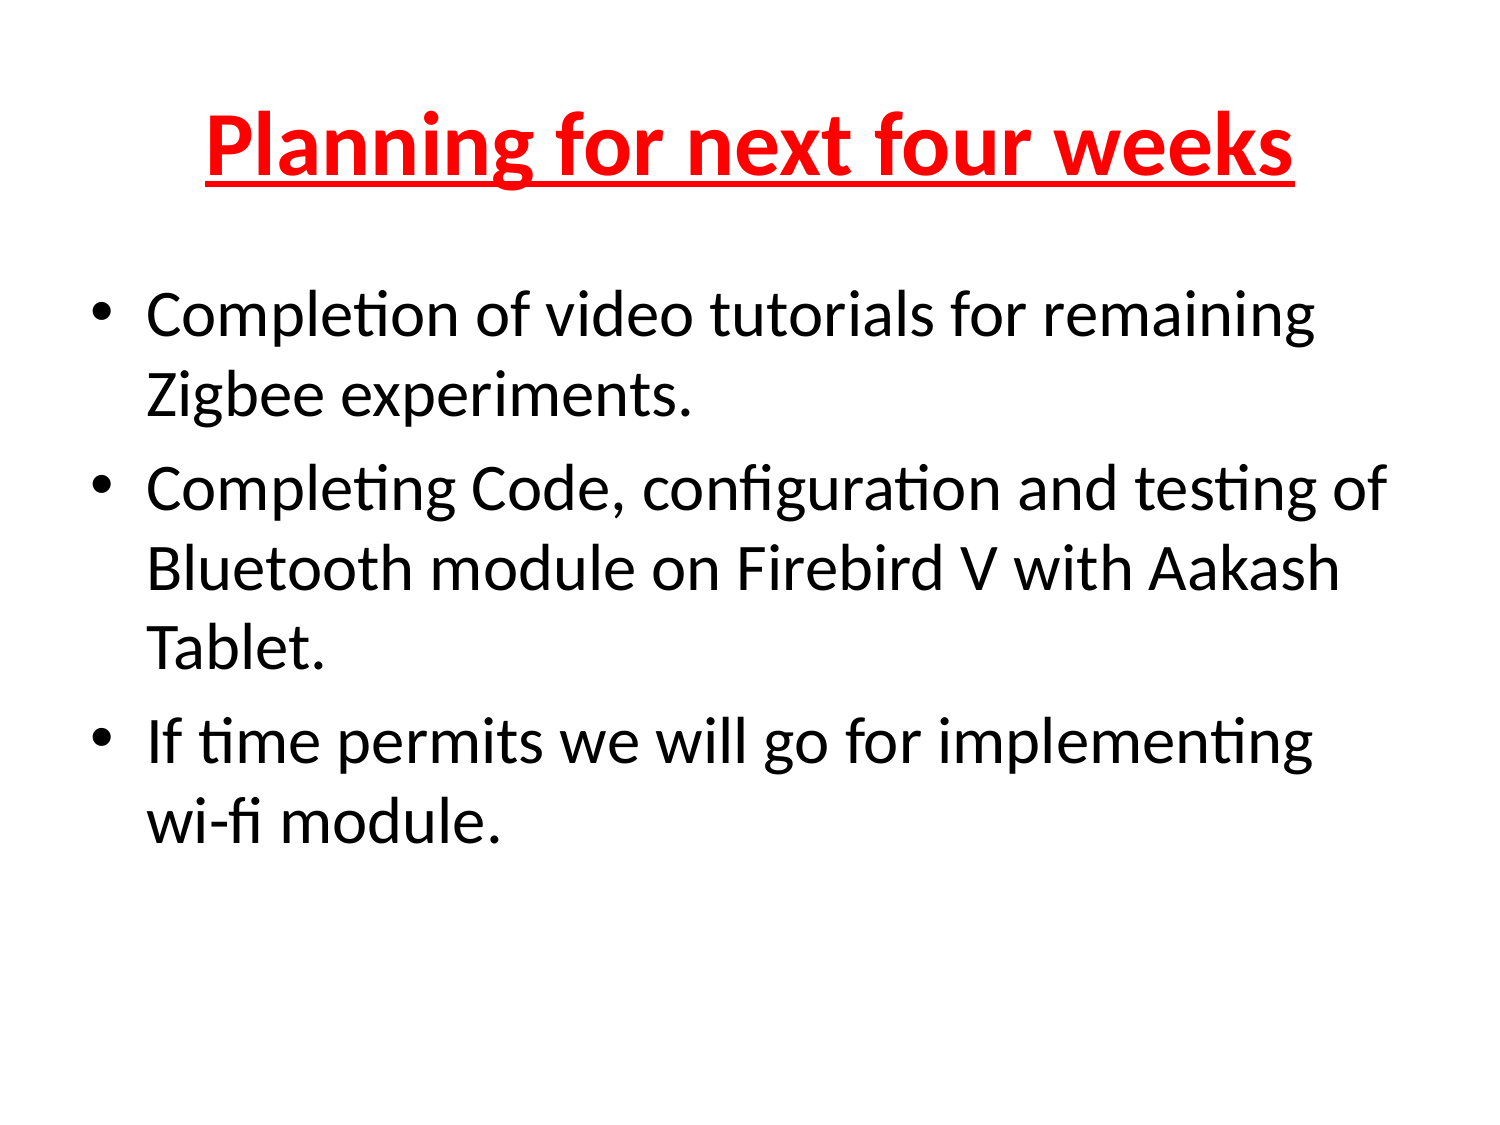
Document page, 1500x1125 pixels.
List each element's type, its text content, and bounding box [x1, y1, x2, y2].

list Completion of video tutorials for remaining Zigbee experiments. Completing Code, configuration and testing of Bluetooth module on Firebird V with Aakash Tablet. If time permits we will go for implementing wi-fi module. [75, 262, 1425, 1005]
title Planning for next four weeks [75, 45, 1425, 233]
